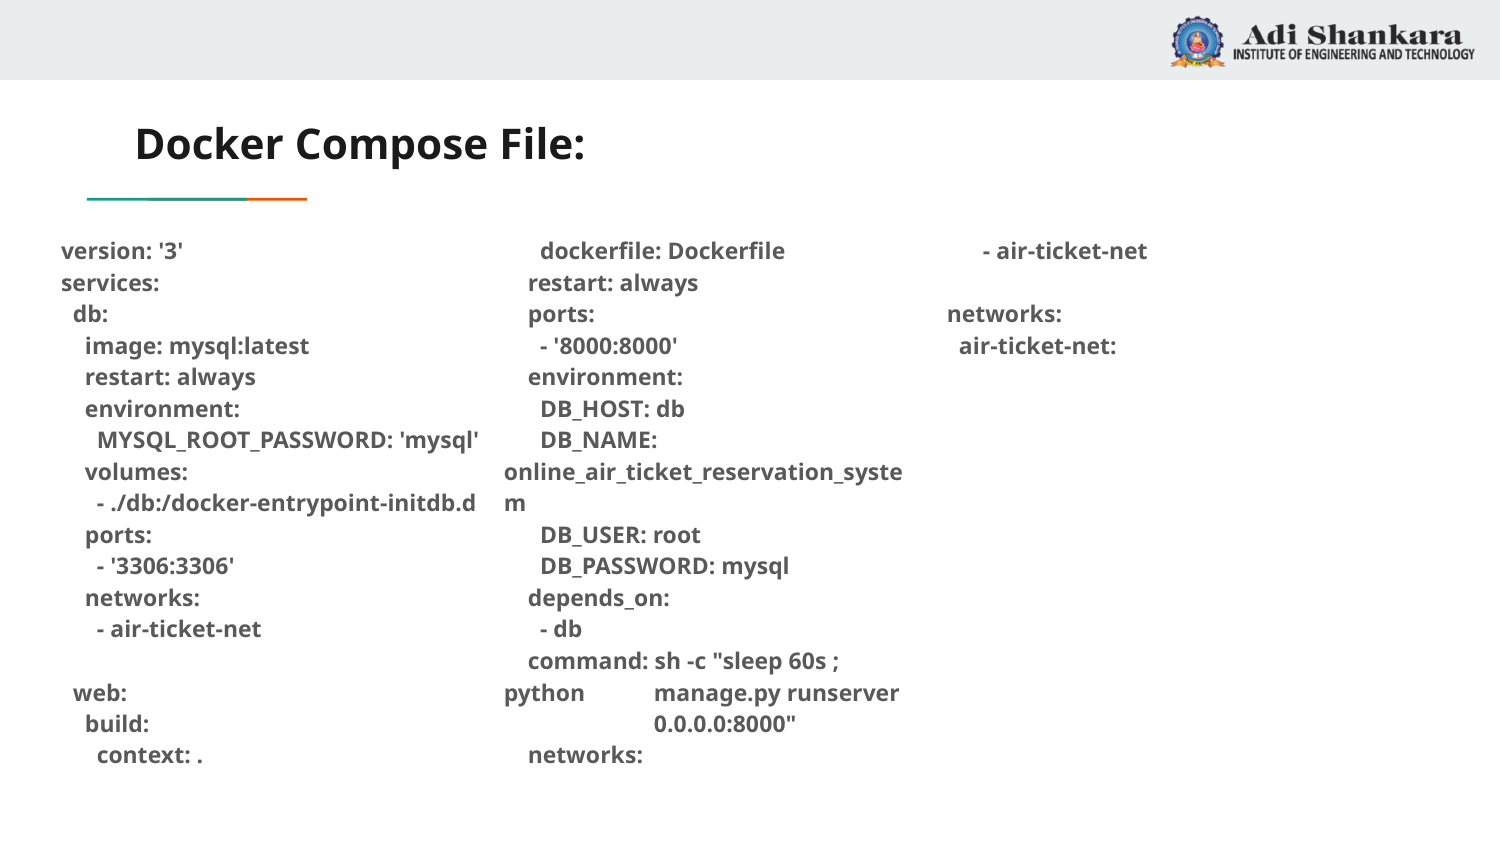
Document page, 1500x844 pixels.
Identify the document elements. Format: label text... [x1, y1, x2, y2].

list version: '3' services: db: image: mysql:latest restart: always environment: MYSQL_ROOT_PASSWORD: 'mysql' volumes: - ./db:/docker-entrypoint-initdb.d ports: - '3306:3306' networks: - air-ticket-net web: build: context: . dockerfile: Dockerfile restart: always ports: - '8000:8000' environment: DB_HOST: db DB_NAME: online_air_ticket_reservation_system DB_USER: root DB_PASSWORD: mysql depends_on: - db command: sh -c "sleep 60s ; python manage.py runserver 0.0.0.0:8000" networks: - air-ticket-net networks: air-ticket-net: [21, 217, 1381, 815]
picture [1171, 15, 1476, 69]
title Docker Compose File: [119, 99, 1381, 187]
